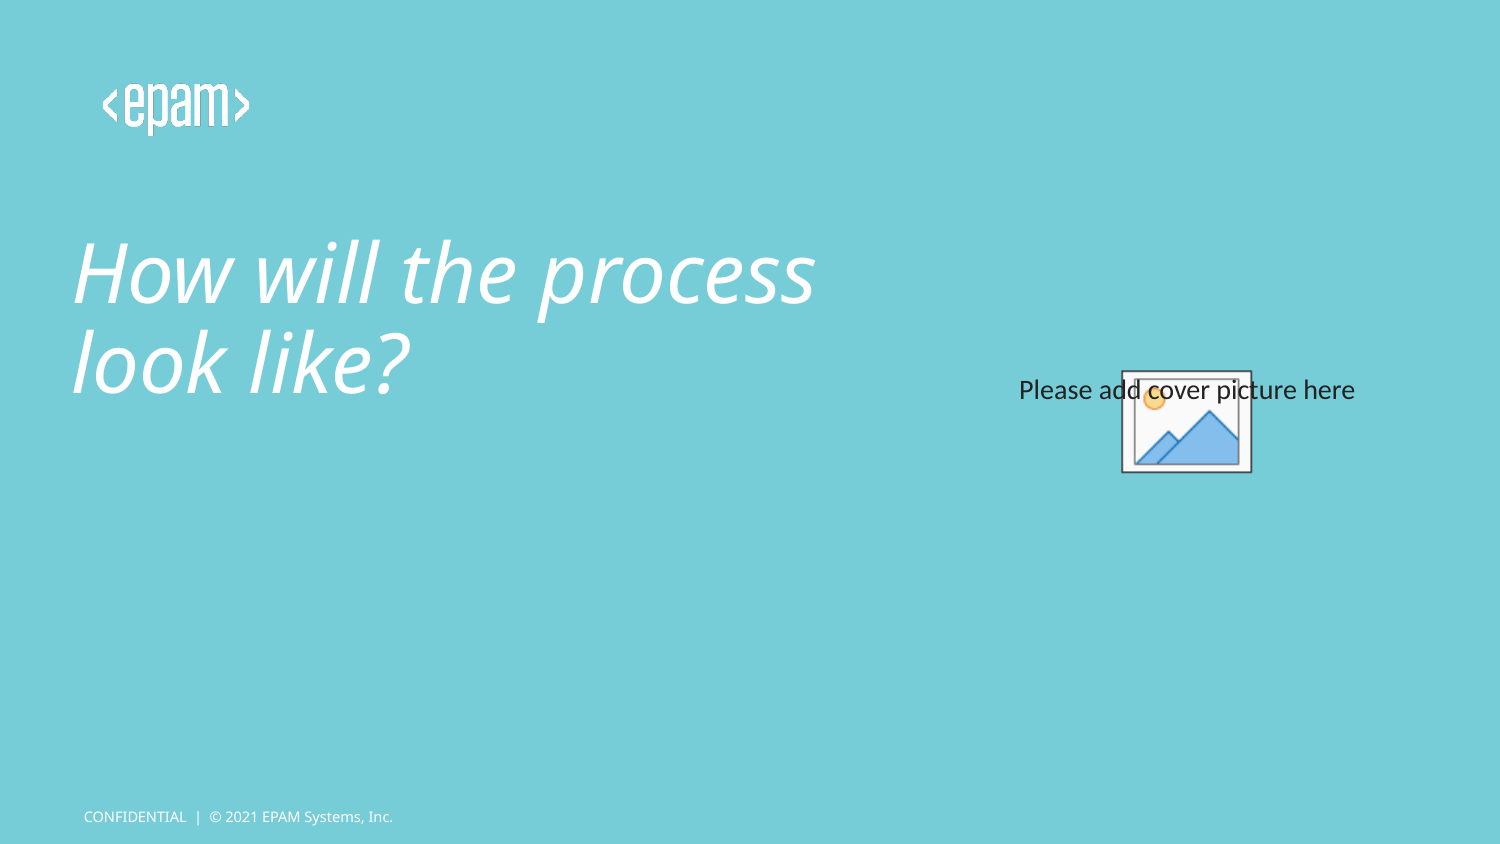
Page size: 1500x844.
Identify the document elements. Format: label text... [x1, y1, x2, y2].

picture [874, 0, 1500, 844]
title How will the process look like? [71, 231, 833, 465]
